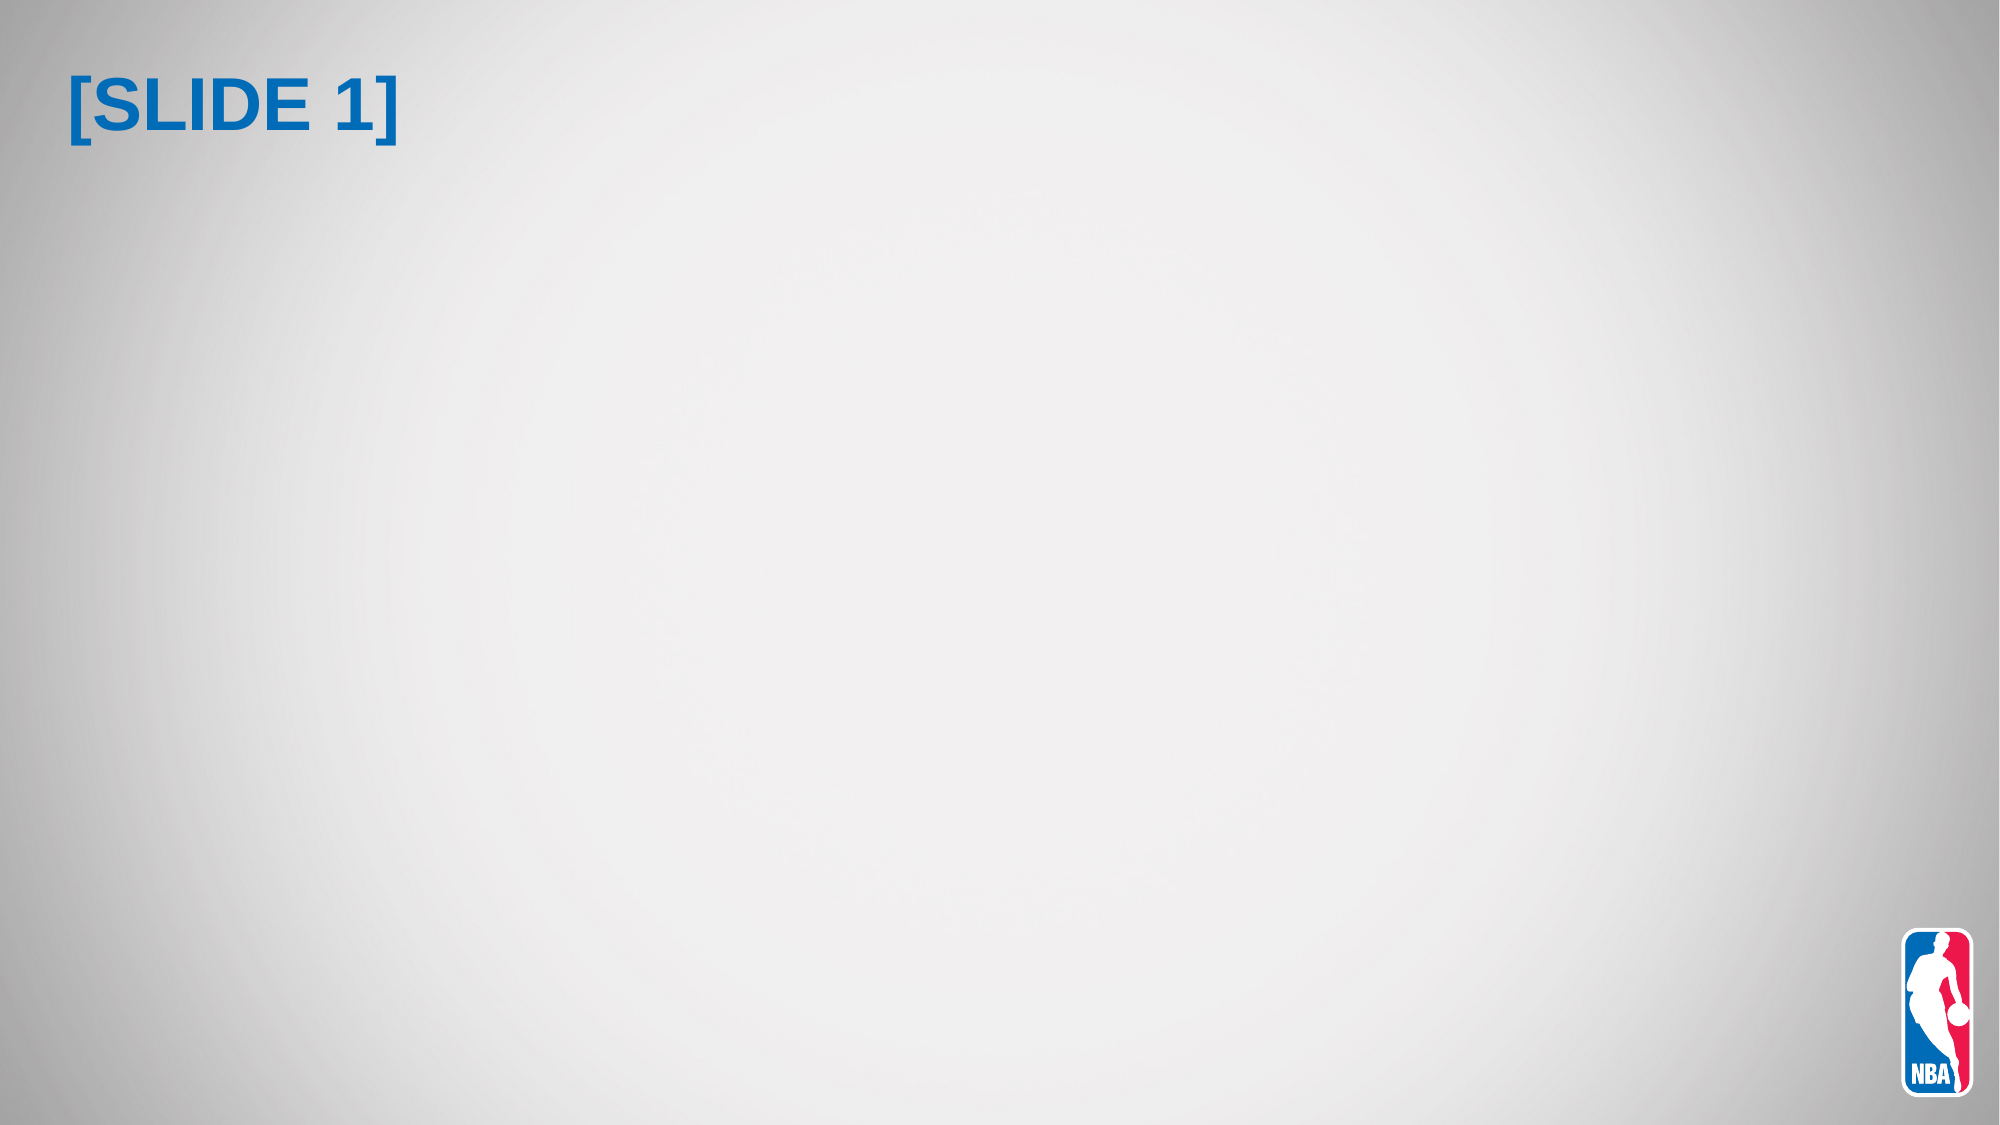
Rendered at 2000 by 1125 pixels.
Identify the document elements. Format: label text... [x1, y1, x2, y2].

title [SLIDE 1] [37, 37, 1963, 150]
text_box [30, 68, 1854, 173]
picture [0, 0, 2000, 1125]
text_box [1901, 927, 1974, 1098]
